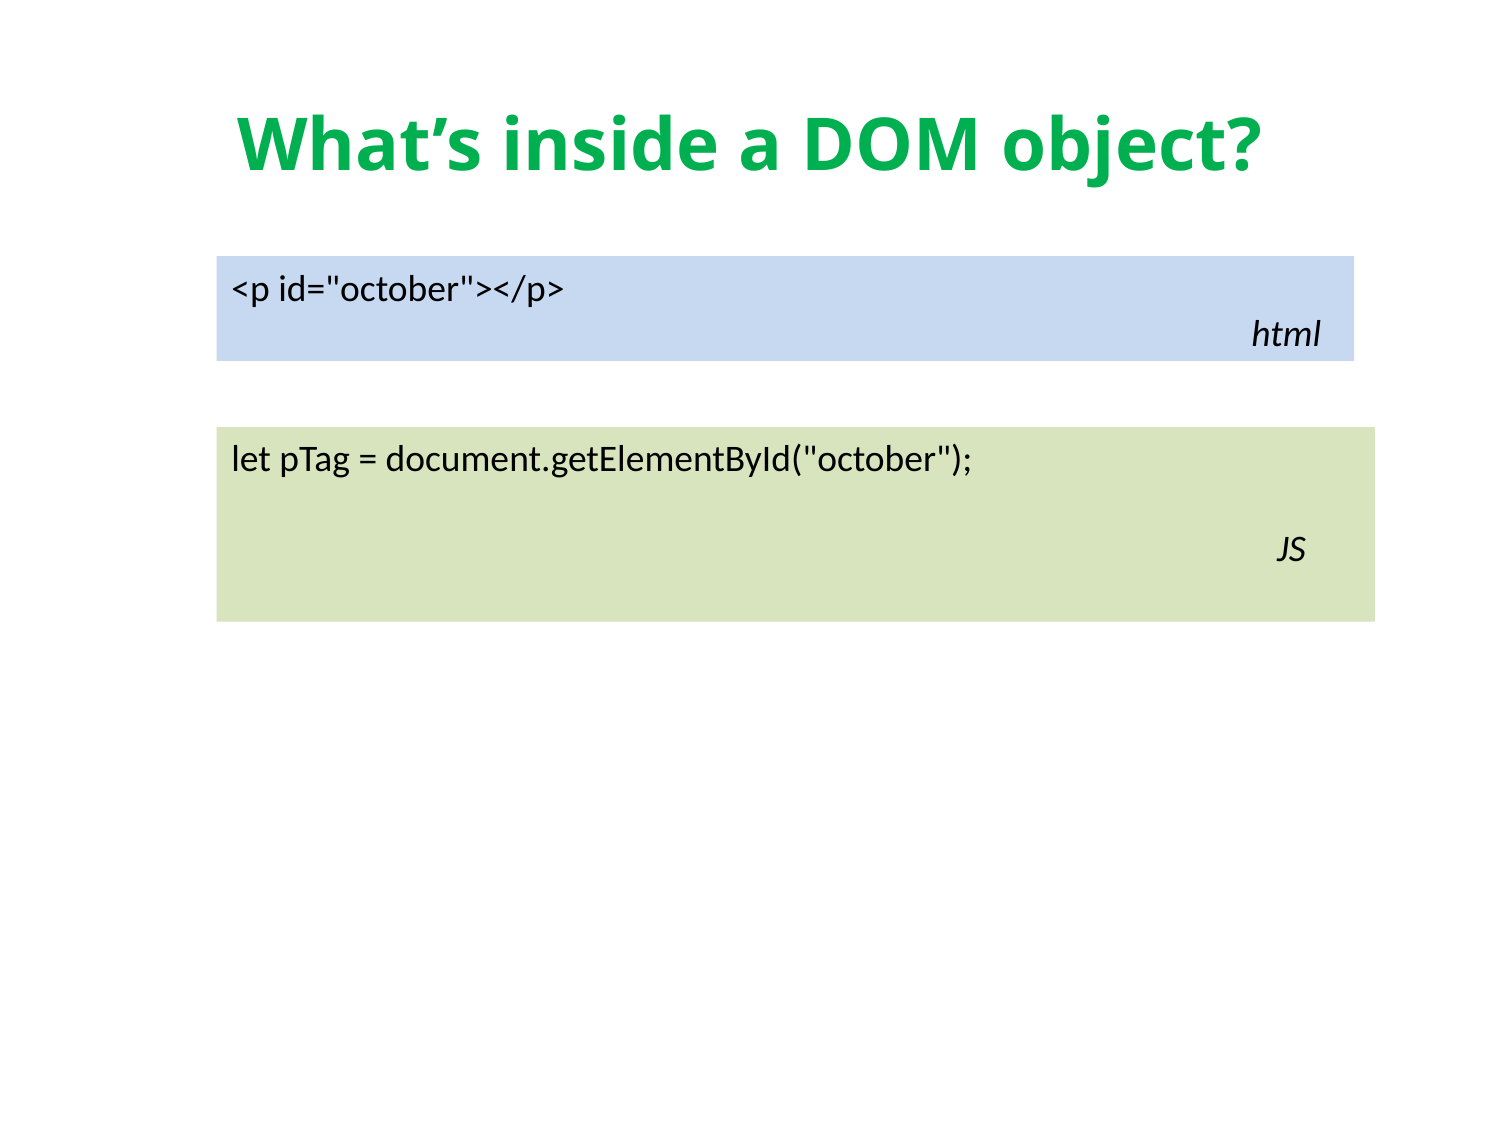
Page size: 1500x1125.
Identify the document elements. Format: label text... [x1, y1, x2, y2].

title What’s inside a DOM object? [75, 47, 1425, 235]
text_box <p id="october"></p> html [216, 256, 1355, 361]
text_box let pTag = document.getElementById("october"); JS [216, 427, 1375, 622]
